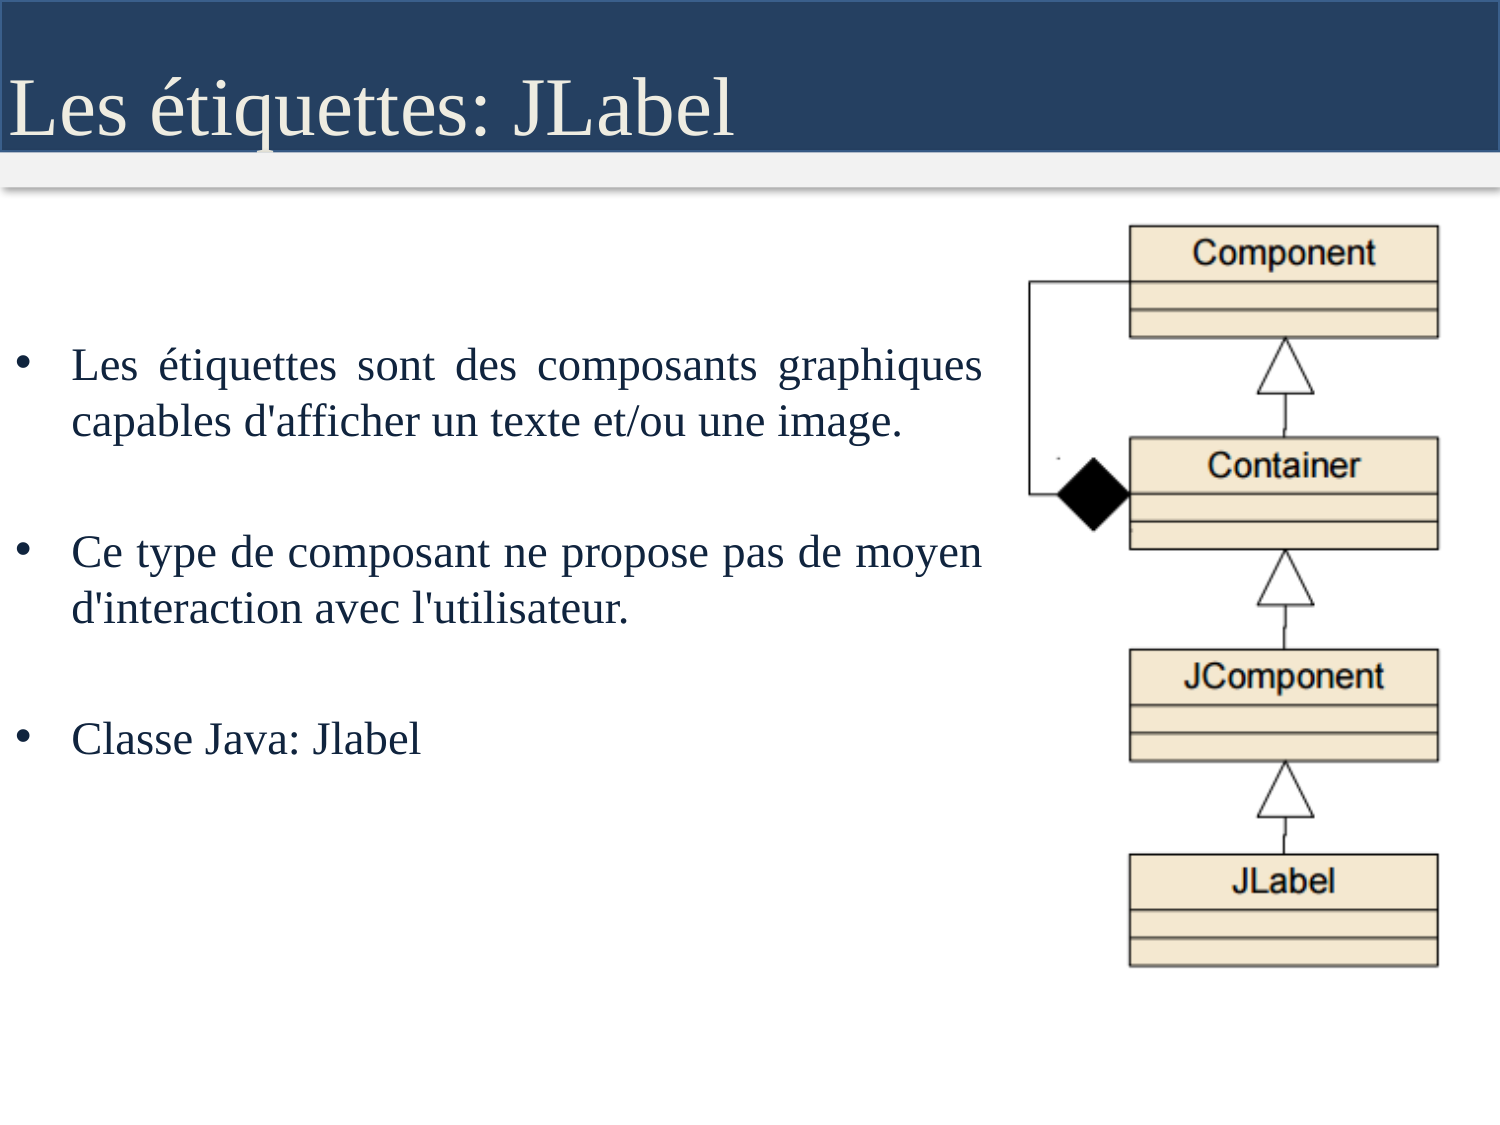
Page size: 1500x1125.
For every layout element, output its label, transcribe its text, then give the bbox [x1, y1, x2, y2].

picture [1021, 207, 1459, 984]
text_box Les étiquettes: JLabel [0, 44, 1088, 150]
text_box [0, 150, 1500, 190]
list Les étiquettes sont des composants graphiques capables d'afficher un texte et/ou une image. Ce type de composant ne propose pas de moyen d'interaction avec l'utilisateur. Classe Java: Jlabel [0, 326, 1000, 774]
text_box [0, 0, 1500, 149]
